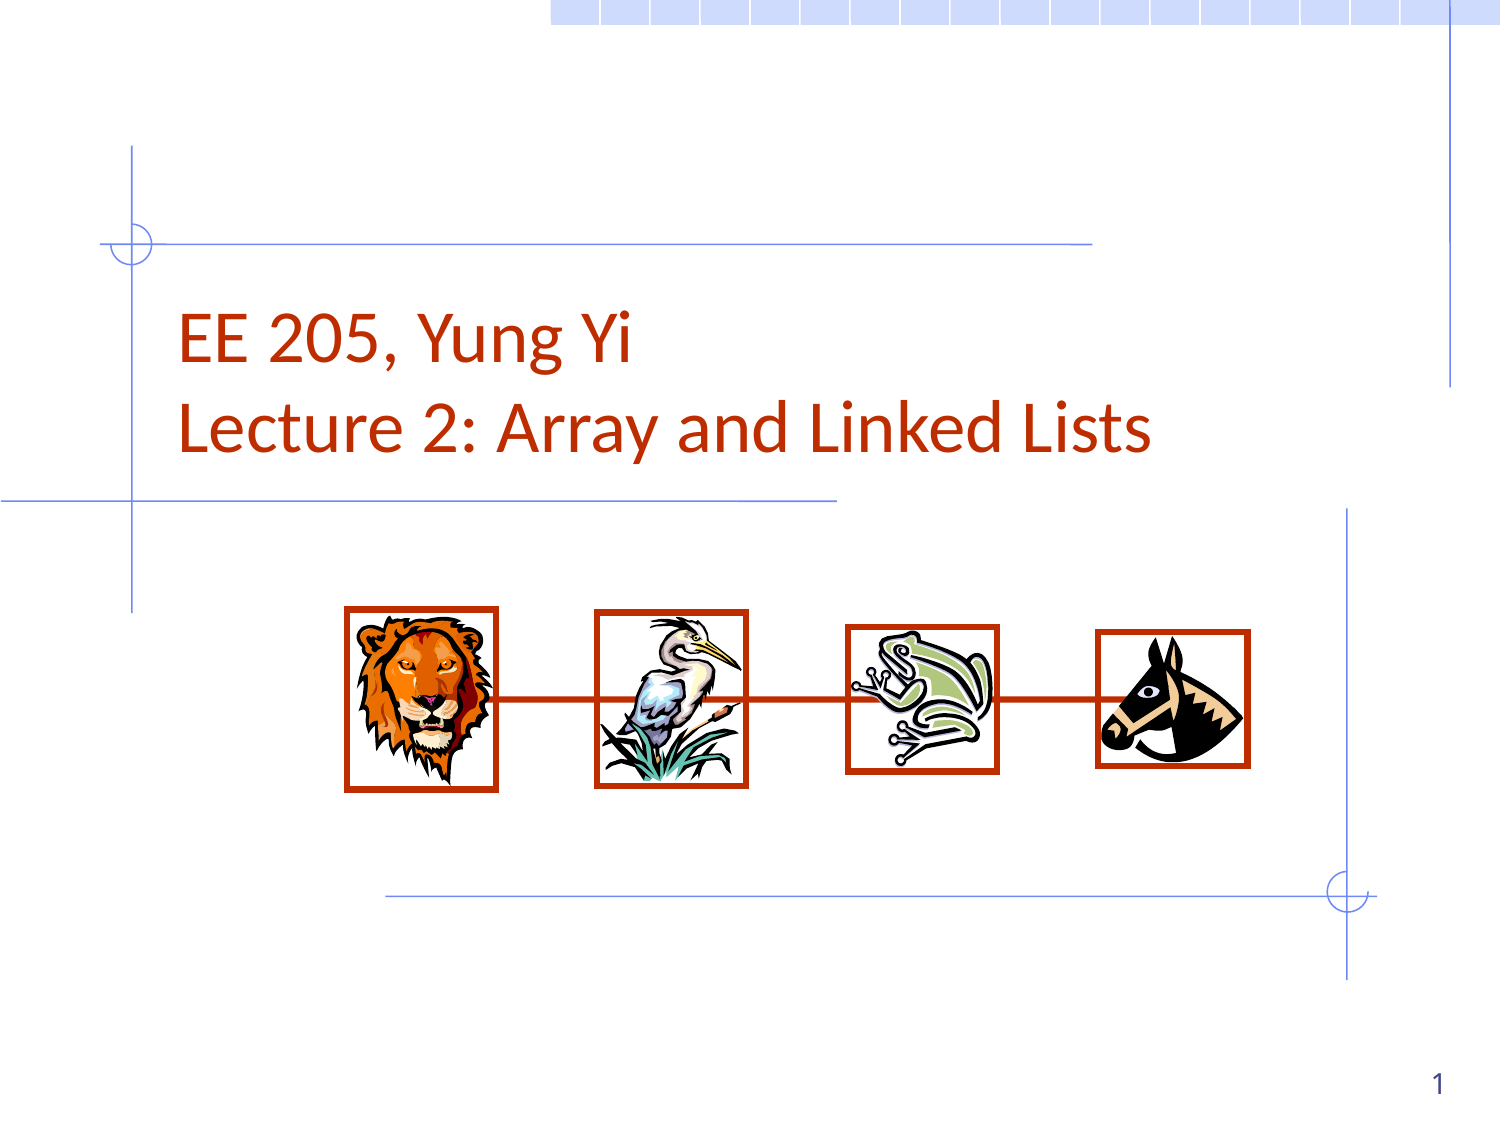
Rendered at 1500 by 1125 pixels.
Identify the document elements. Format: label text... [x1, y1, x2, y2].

picture [850, 629, 994, 769]
picture [1101, 635, 1245, 764]
picture [349, 612, 494, 787]
slide_number 1 [1149, 1037, 1463, 1113]
title EE 205, Yung Yi Lecture 2: Array and Linked Lists [162, 287, 1438, 476]
picture [599, 615, 744, 784]
